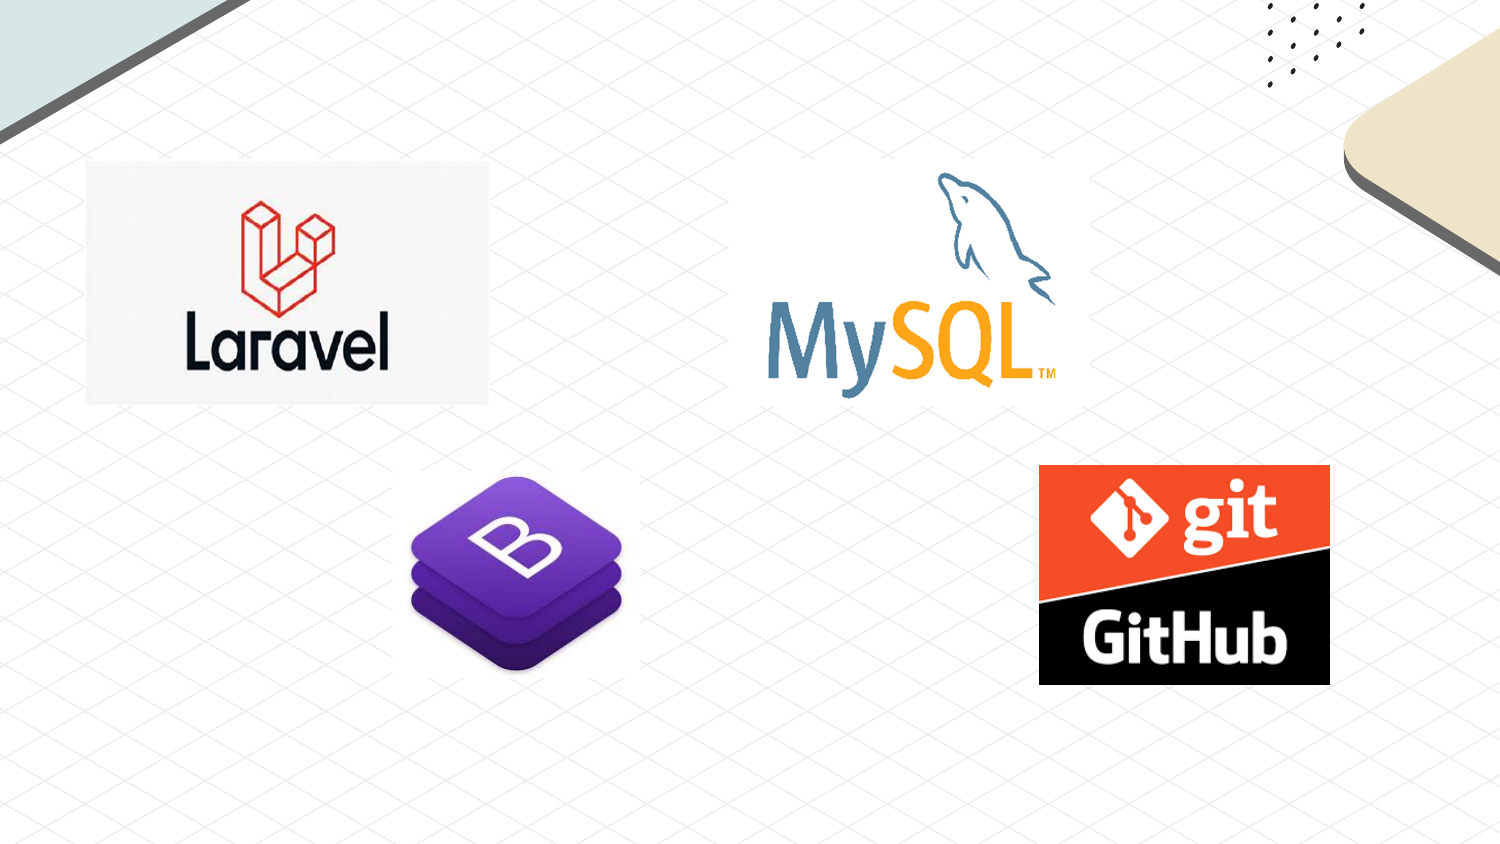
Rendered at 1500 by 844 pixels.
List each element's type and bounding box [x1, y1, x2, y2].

picture [393, 471, 640, 679]
text_box [728, 159, 1090, 406]
text_box [84, 159, 490, 406]
picture [1038, 464, 1331, 685]
